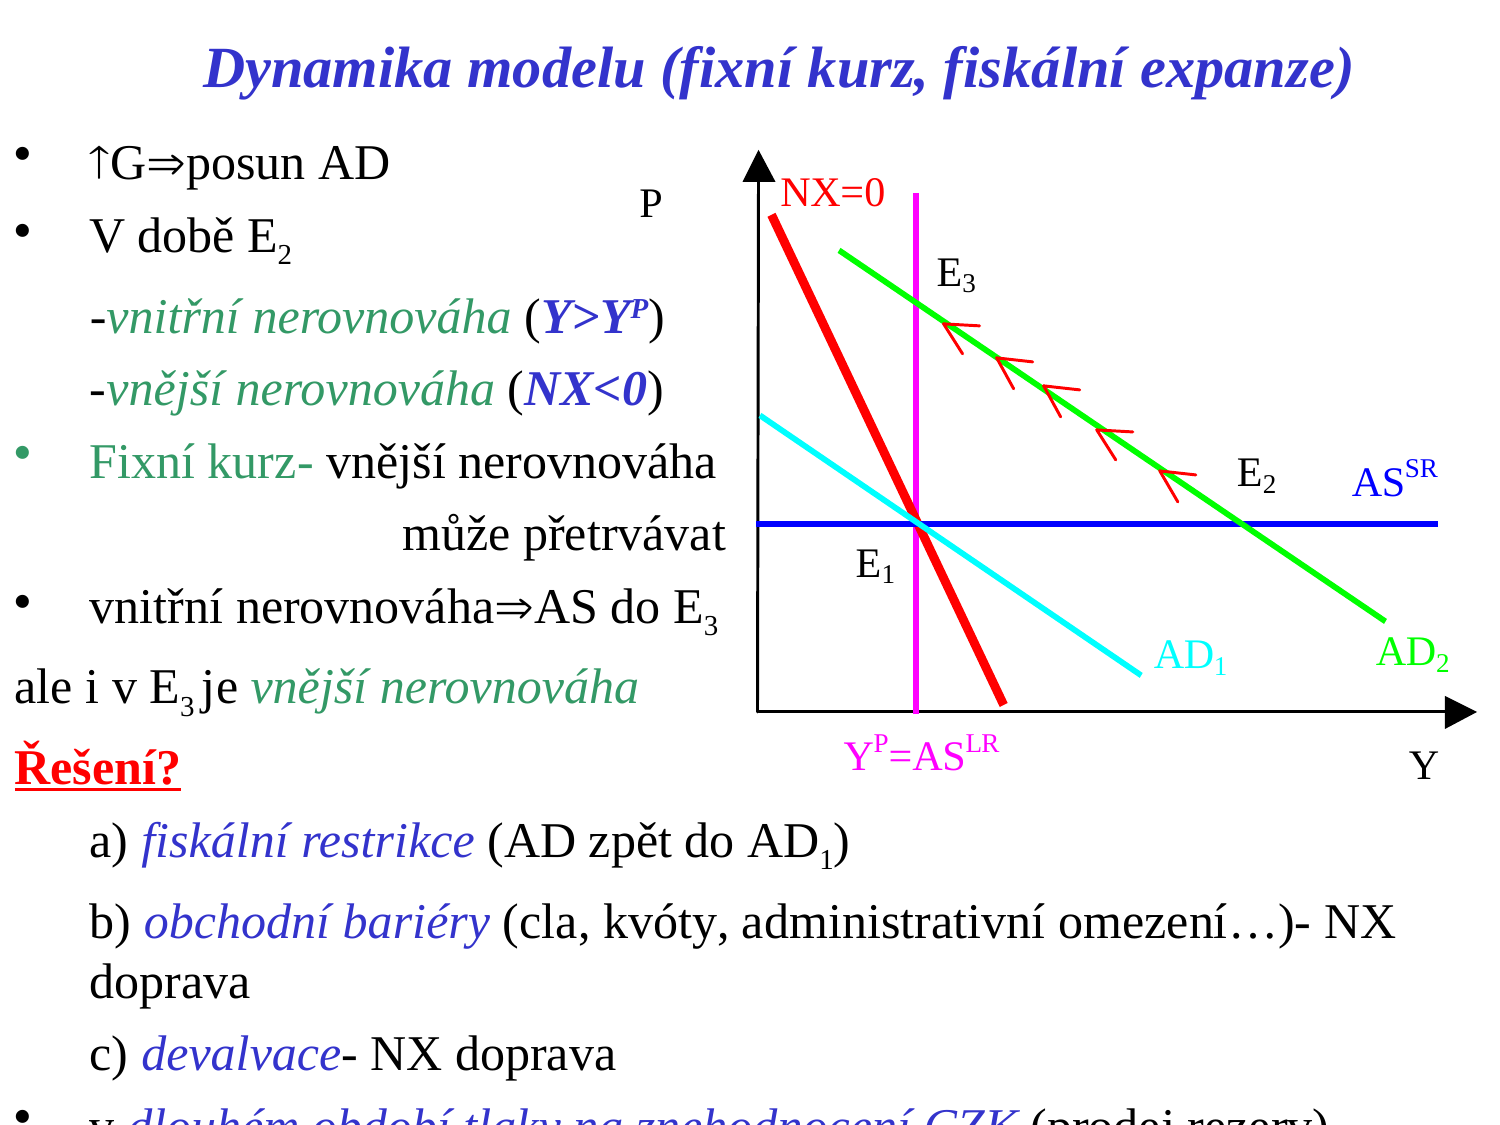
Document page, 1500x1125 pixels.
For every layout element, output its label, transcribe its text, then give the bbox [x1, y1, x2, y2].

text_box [640, 145, 1500, 813]
text_box Dynamika modelu (fixní kurz, fiskální expanze) [116, 0, 1457, 144]
text_box Gposun AD V době E2 -vnitřní nerovnováha (Y>YP) -vnější nerovnováha (NX<0) Fixní kurz- vnější nerovnováha může přetrvávat vnitřní nerovnováhaAS do E3 ale i v E3 je vnější nerovnováha Řešení? a) fiskální restrikce (AD zpět do AD1) b) obchodní bariéry (cla, kvóty, administrativní omezení…)- NX doprava c) devalvace- NX doprava v dlouhém období tlaky na znehodnocení CZK (prodej rezerv) [0, 122, 1422, 1125]
